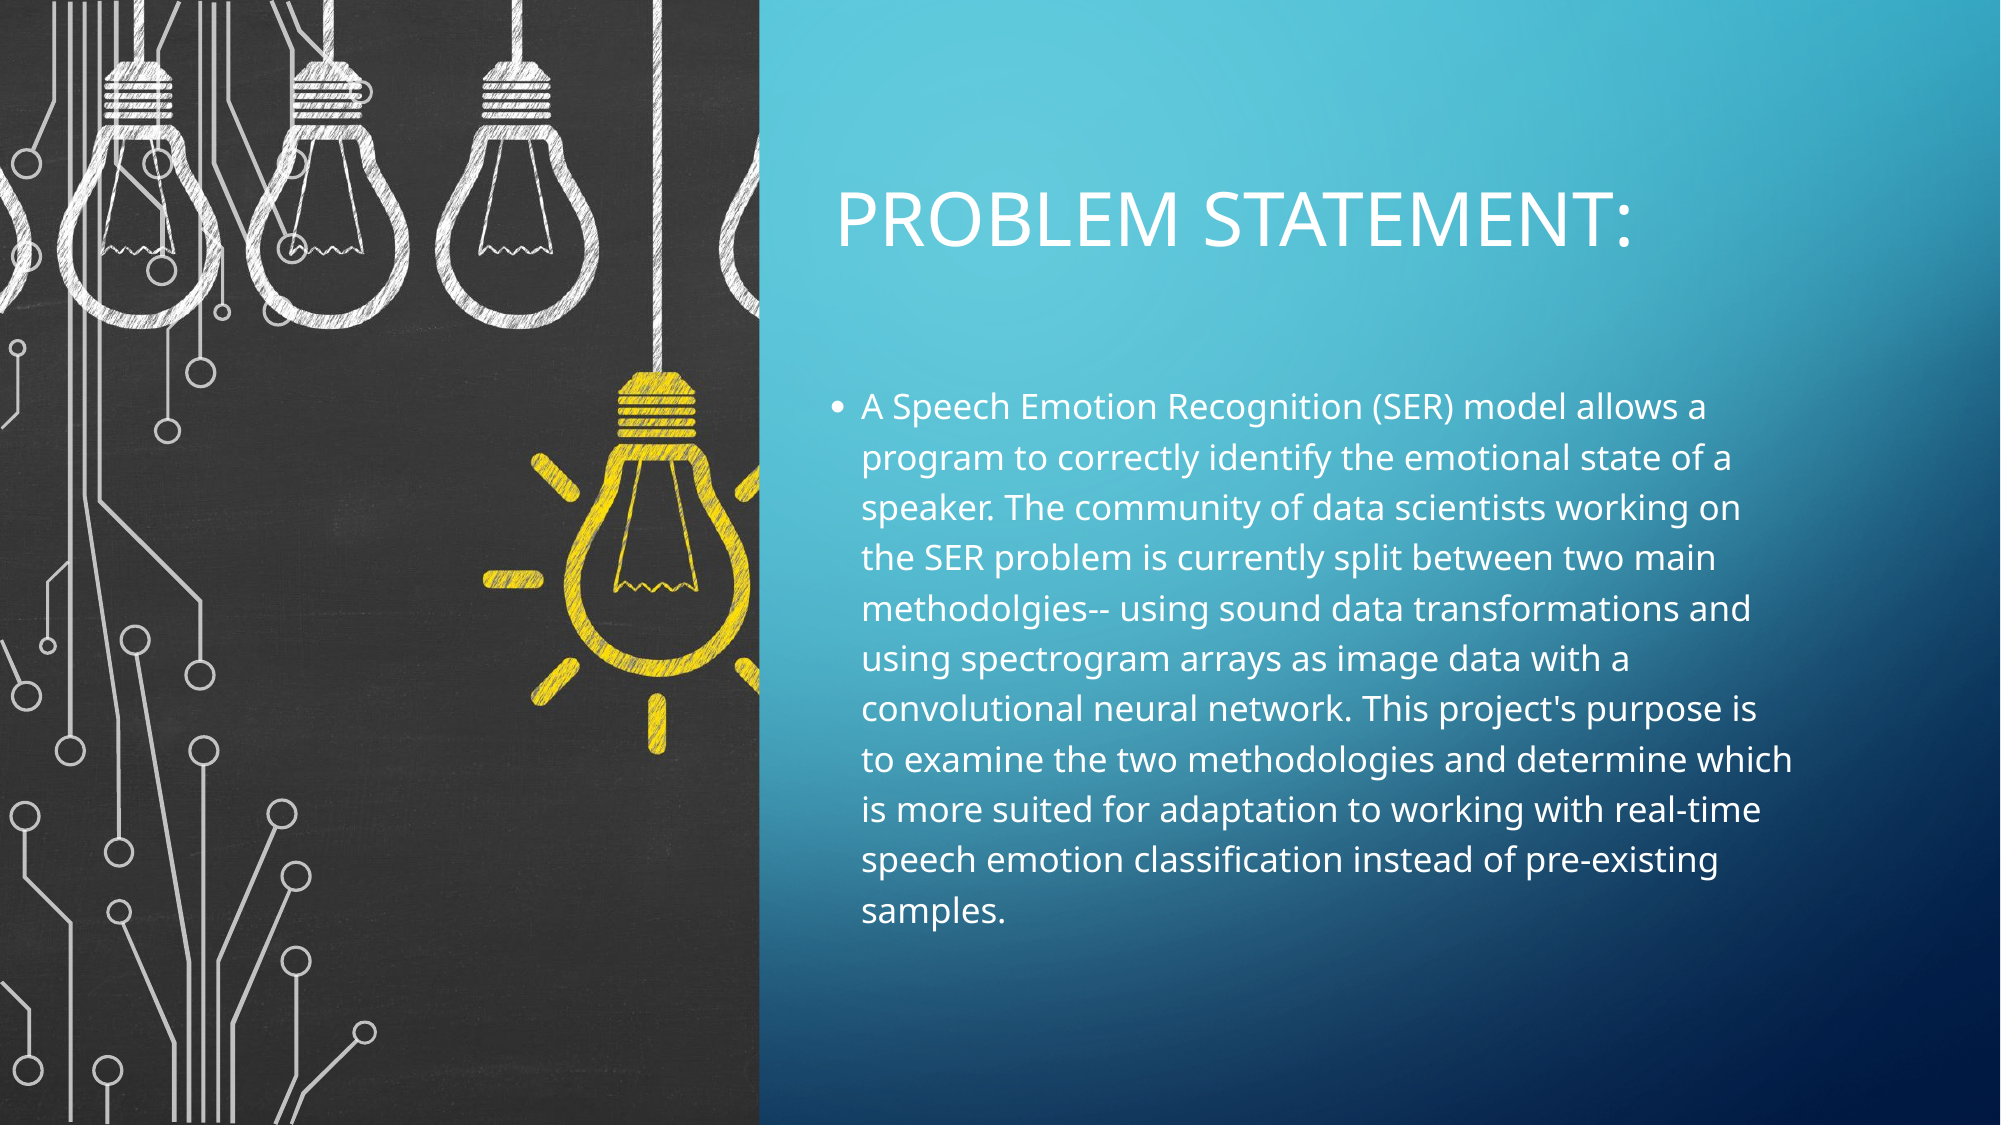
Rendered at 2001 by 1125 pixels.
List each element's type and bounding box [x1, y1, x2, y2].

text_box [760, 0, 2000, 1125]
picture [379, 0, 760, 1125]
text_box [0, 0, 379, 1125]
